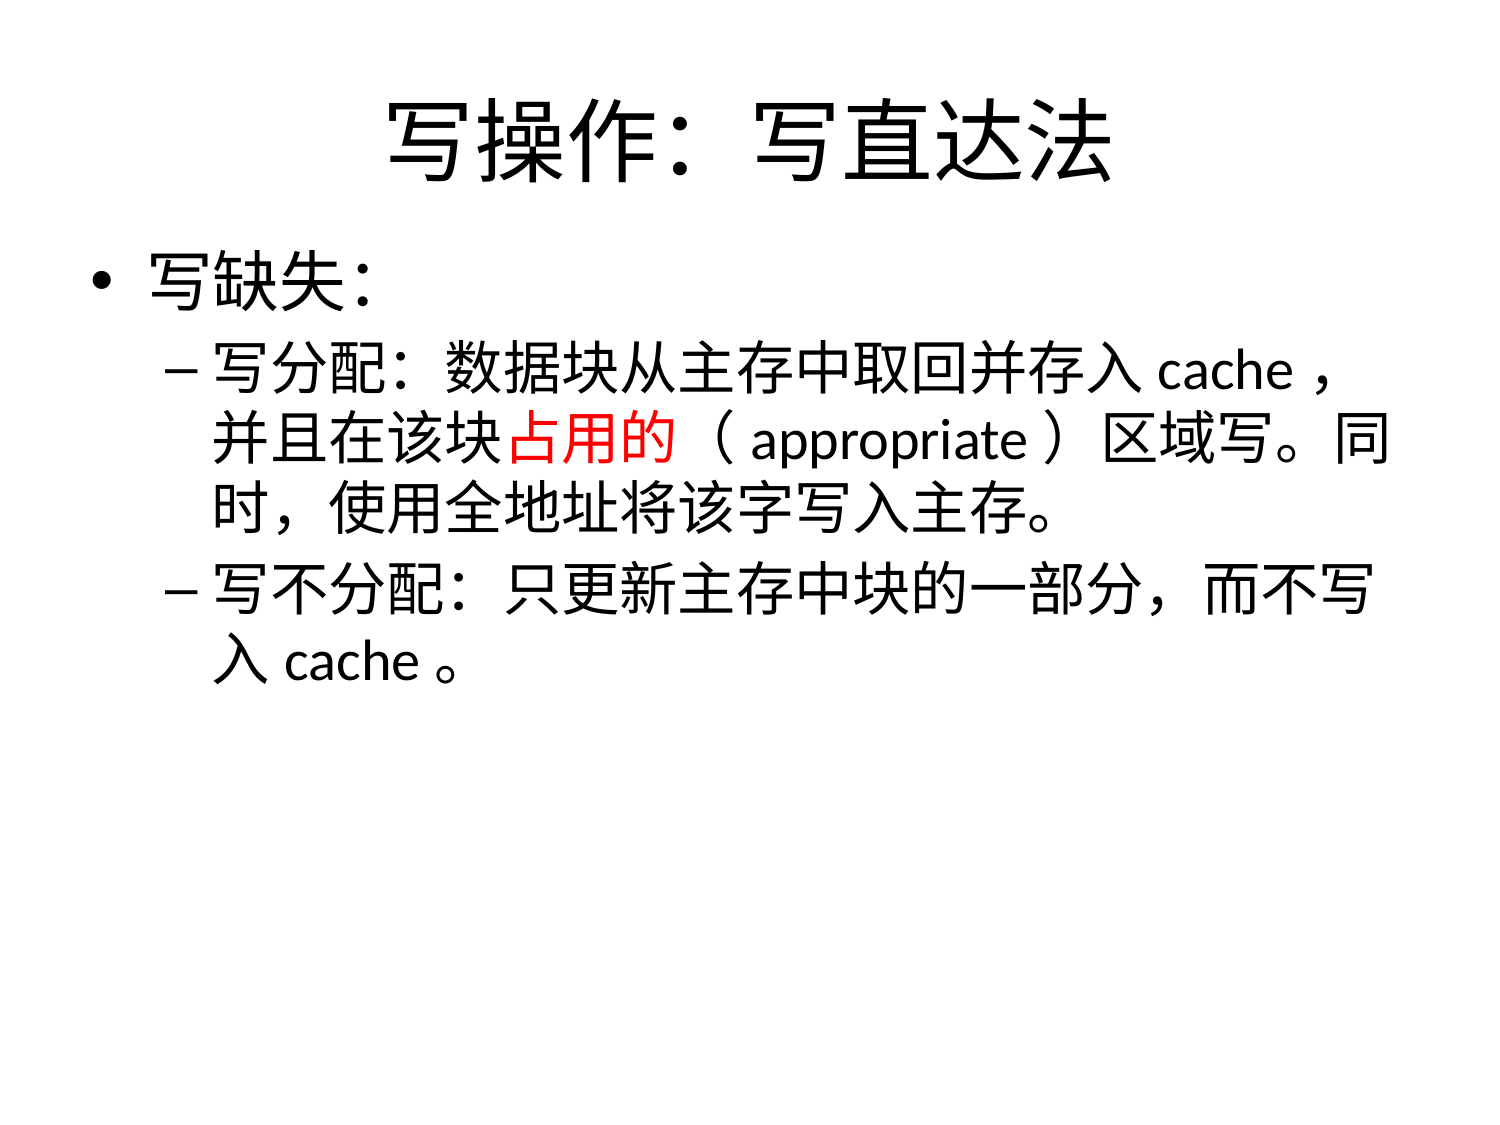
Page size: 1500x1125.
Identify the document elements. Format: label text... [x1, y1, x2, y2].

list 写缺失： 写分配：数据块从主存中取回并存入cache，并且在该块占用的（appropriate）区域写。同时，使用全地址将该字写入主存。 写不分配：只更新主存中块的一部分，而不写入cache。 [75, 231, 1425, 1005]
title 写操作：写直达法 [75, 45, 1425, 231]
